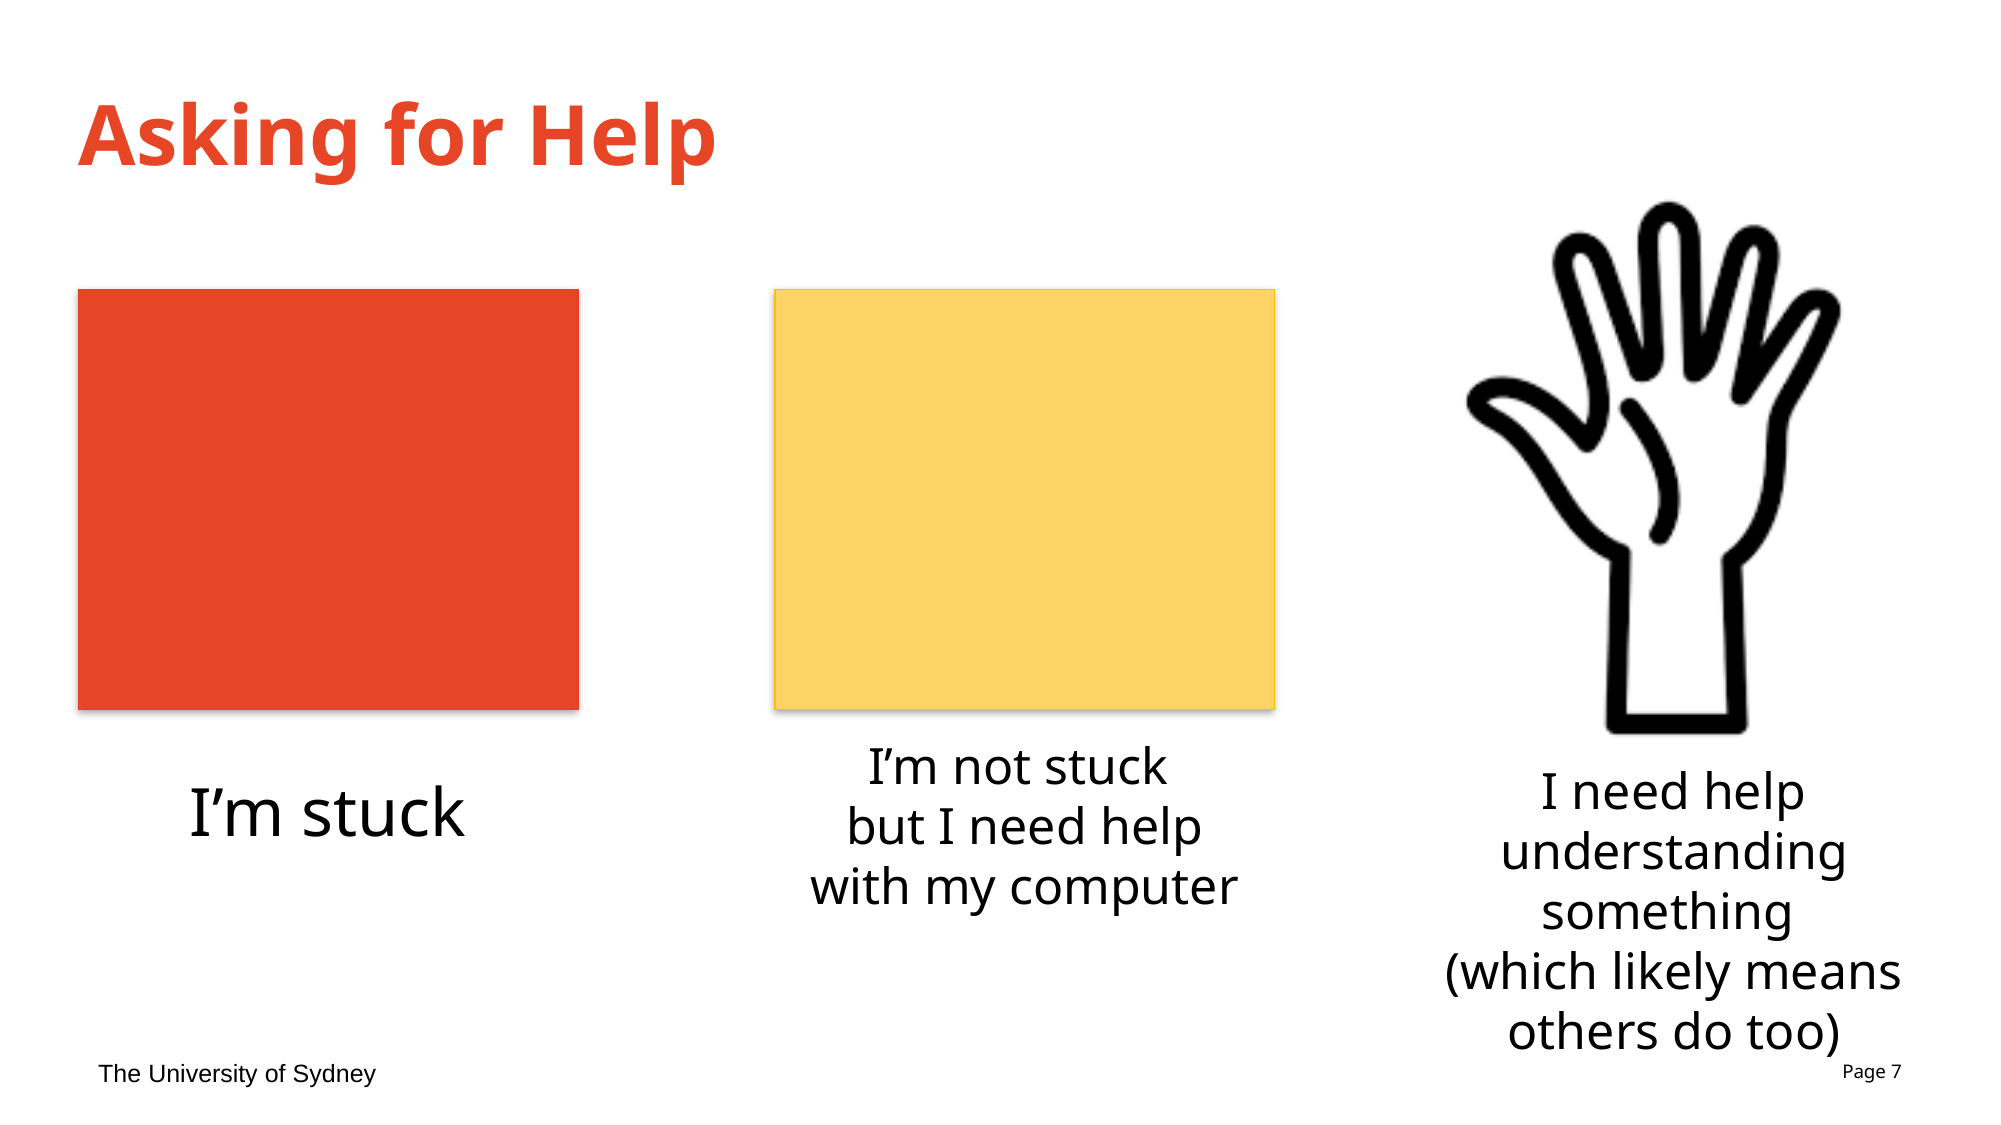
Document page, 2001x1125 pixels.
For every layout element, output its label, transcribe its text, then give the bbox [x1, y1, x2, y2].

text_box [774, 289, 1275, 710]
text_box I need help understanding something (which likely means others do too) [1373, 796, 1975, 1067]
text_box I’m not stuck but I need help with my computer [774, 726, 1275, 922]
text_box [78, 289, 579, 710]
picture [1334, 148, 1975, 789]
title Asking for Help [78, 82, 1922, 189]
text_box I’m stuck [174, 762, 482, 858]
